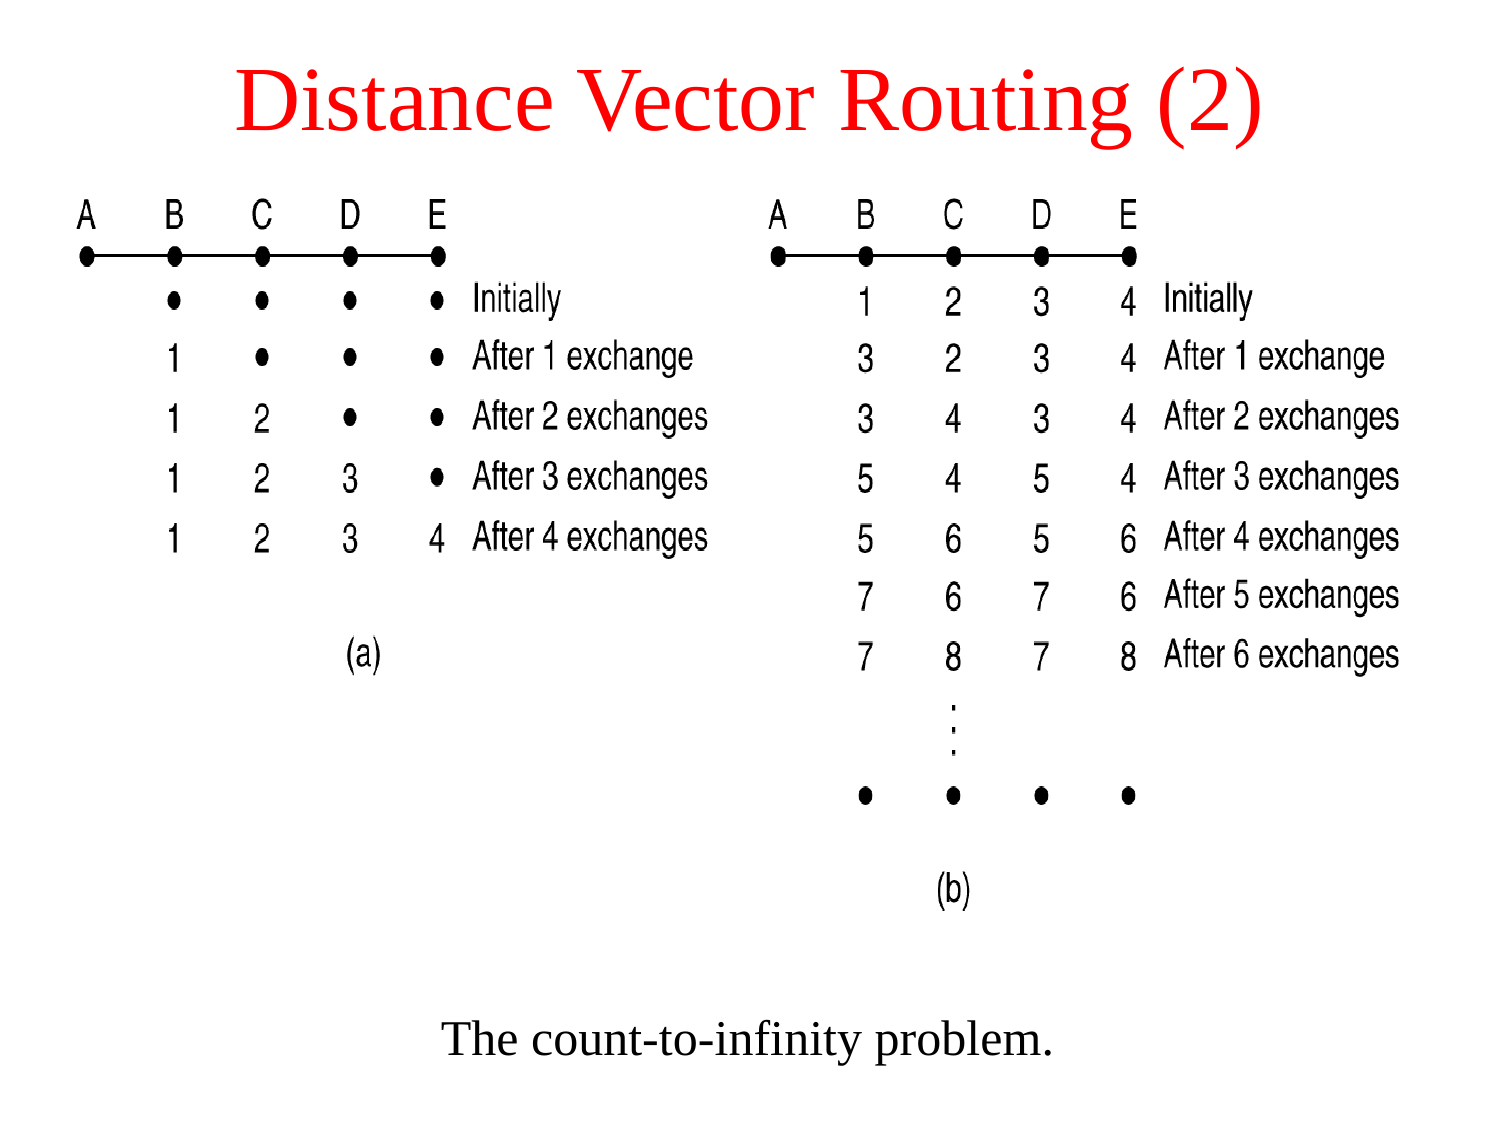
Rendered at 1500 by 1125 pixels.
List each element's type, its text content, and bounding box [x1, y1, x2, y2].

title Distance Vector Routing (2) [0, 0, 1500, 188]
picture [76, 191, 1399, 911]
text_box The count-to-infinity problem. [221, 997, 1274, 1073]
